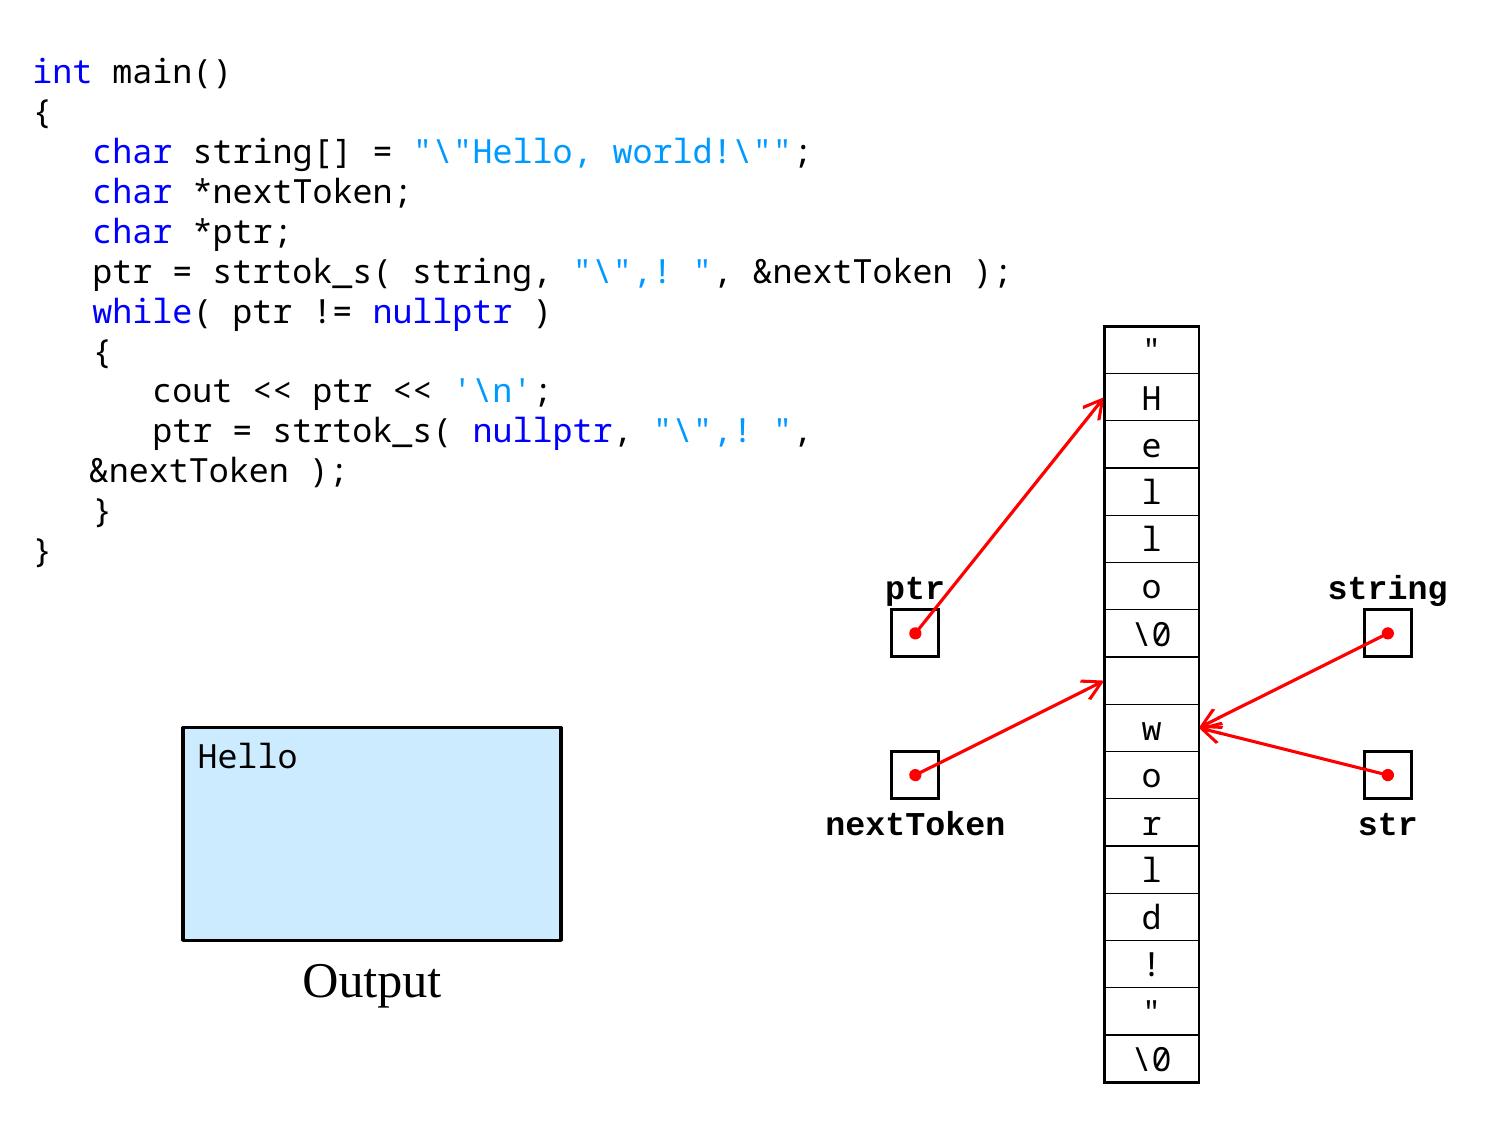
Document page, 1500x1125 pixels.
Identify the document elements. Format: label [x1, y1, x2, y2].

text_box [1198, 562, 1459, 846]
table_cell [1106, 847, 1198, 893]
table_header [1106, 328, 1198, 373]
table_cell [1106, 469, 1198, 515]
list [17, 42, 1105, 540]
table_cell [1106, 941, 1198, 987]
table_cell [1106, 988, 1198, 1034]
table_cell [1106, 563, 1198, 609]
text_box [797, 680, 1105, 846]
table_cell [1106, 894, 1198, 940]
text_box [868, 396, 1105, 657]
text_box [183, 727, 561, 1012]
table_cell [1106, 421, 1198, 467]
table_cell [1106, 1036, 1198, 1081]
table_cell [1106, 752, 1198, 798]
table_cell [1106, 610, 1198, 656]
table_cell [1106, 658, 1198, 704]
table_cell [1106, 705, 1198, 751]
table_cell [1106, 516, 1198, 562]
table_cell [1106, 799, 1198, 845]
table_cell [1106, 374, 1198, 420]
